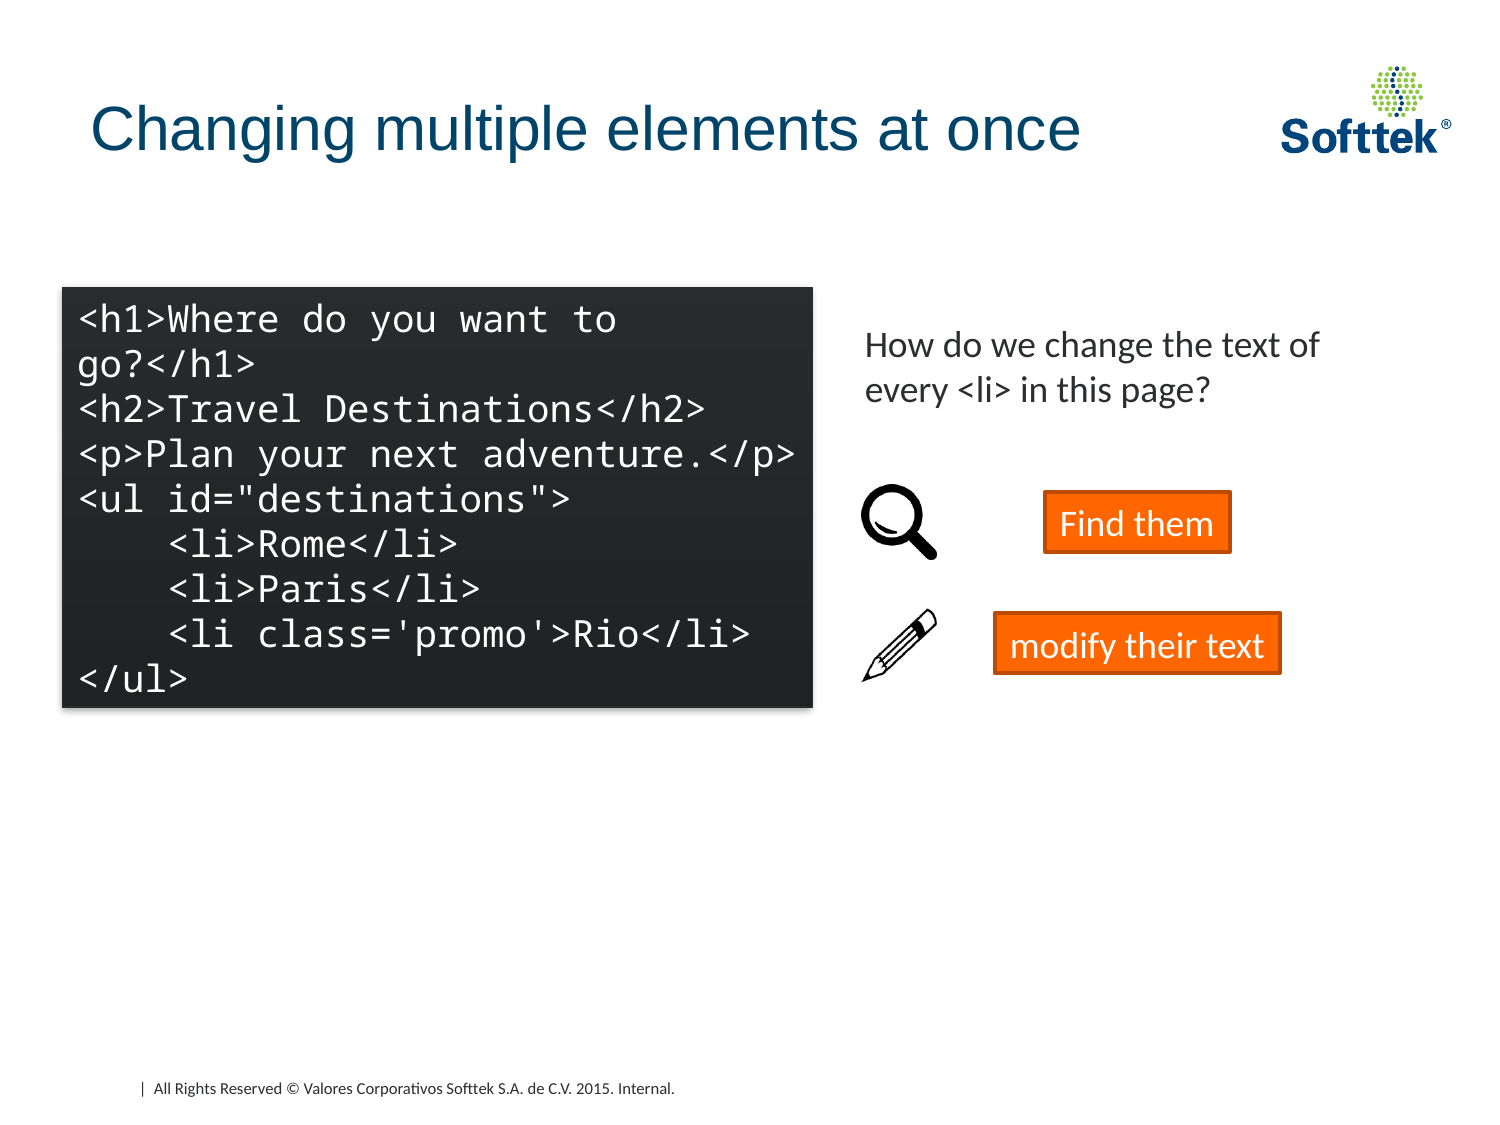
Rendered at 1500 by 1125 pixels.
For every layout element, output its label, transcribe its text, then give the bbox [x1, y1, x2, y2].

text_box Find them [1043, 490, 1232, 554]
title Changing multiple elements at once [74, 31, 1256, 172]
text_box modify their text [993, 611, 1282, 675]
picture [860, 484, 937, 560]
picture [860, 605, 937, 682]
text_box <h1>Where do you want to go?</h1> <h2>Travel Destinations</h2> <p>Plan your next adventure.</p> <ul id="destinations"> <li>Rome</li> <li>Paris</li> <li class='promo'>Rio</li> </ul> [62, 287, 813, 708]
text_box How do we change the text of every <li> in this page? [849, 312, 1338, 418]
